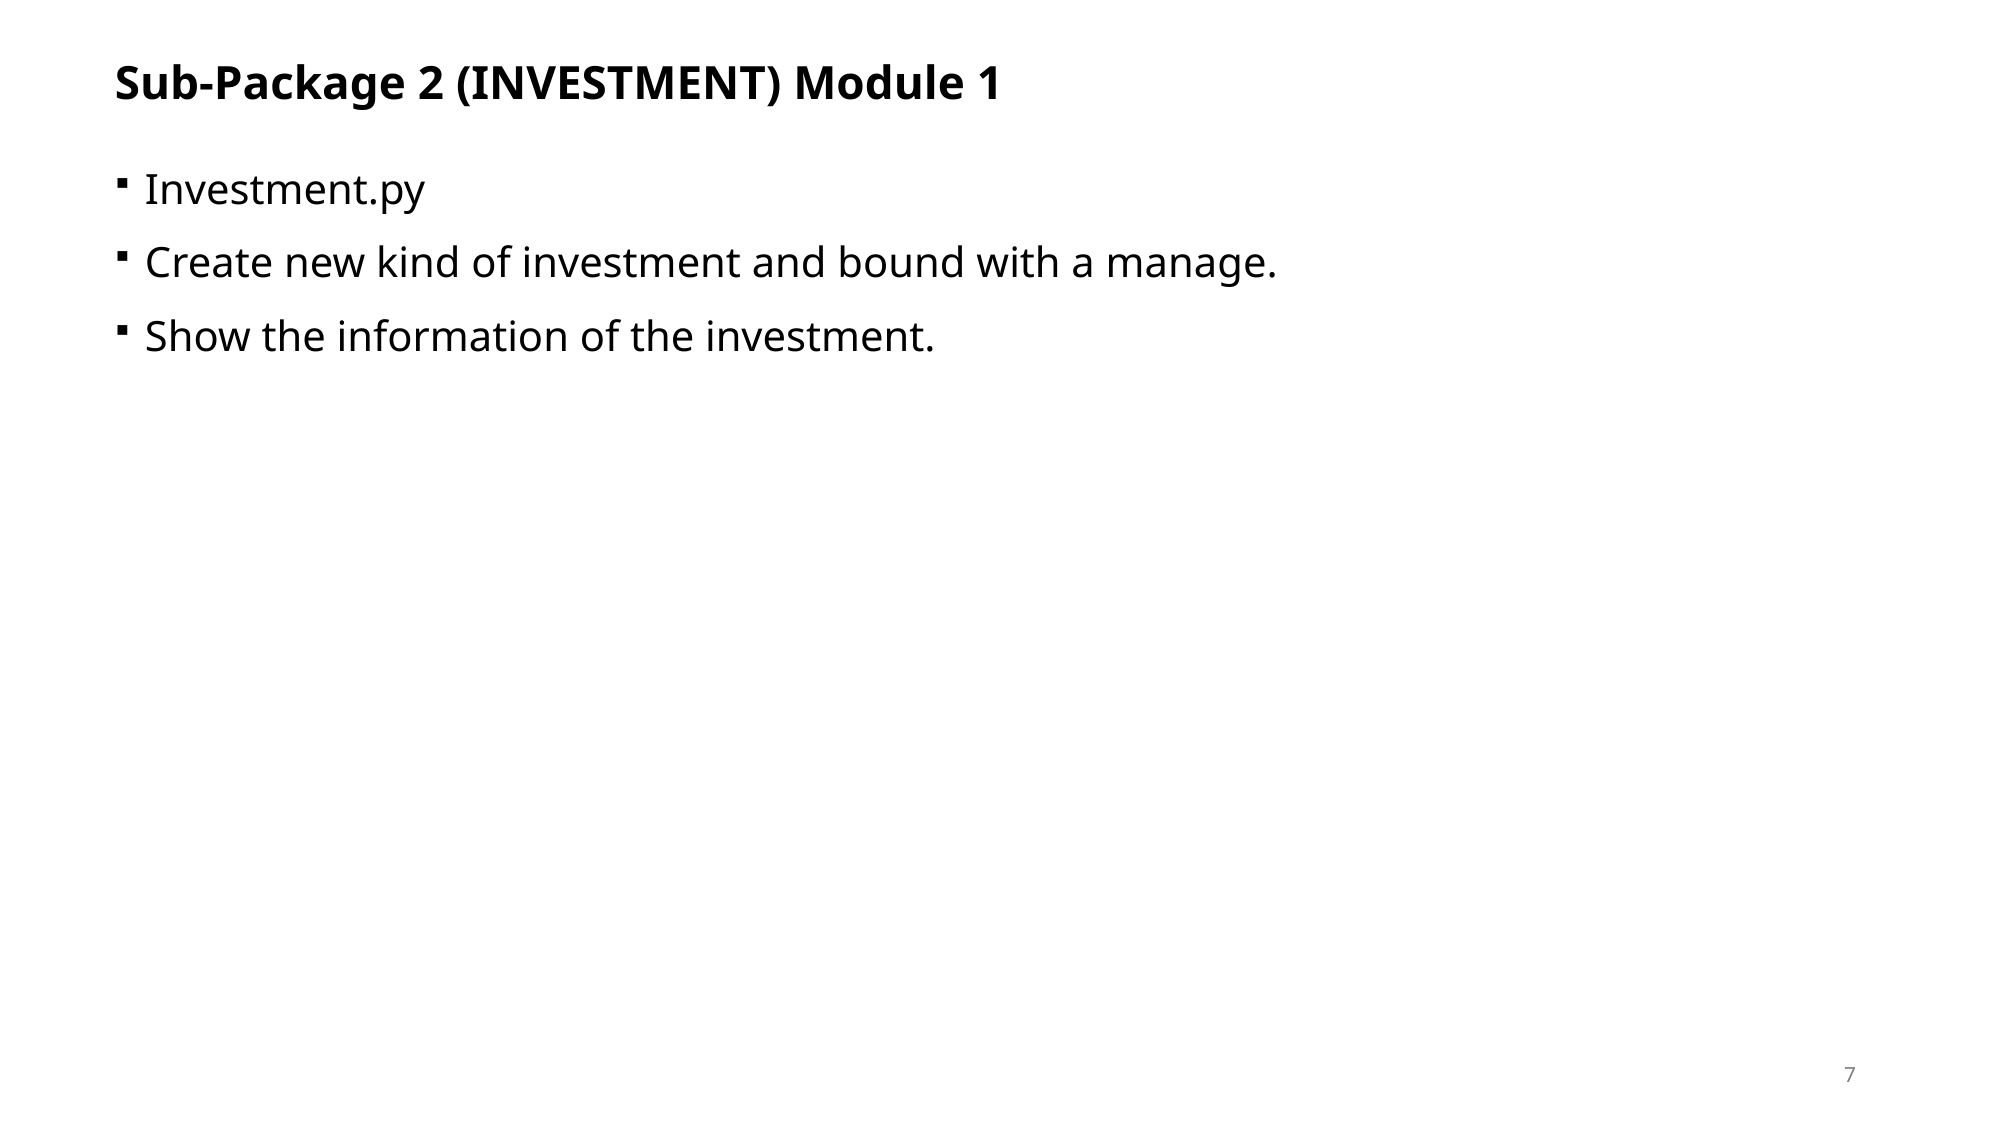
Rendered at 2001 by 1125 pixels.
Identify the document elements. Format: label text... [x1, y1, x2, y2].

title Sub-Package 2 (INVESTMENT) Module 1 [99, 37, 1900, 125]
slide_number 7 [1800, 1040, 1900, 1113]
list Investment.py Create new kind of investment and bound with a manage. Show the information of the investment. [99, 149, 1900, 1013]
